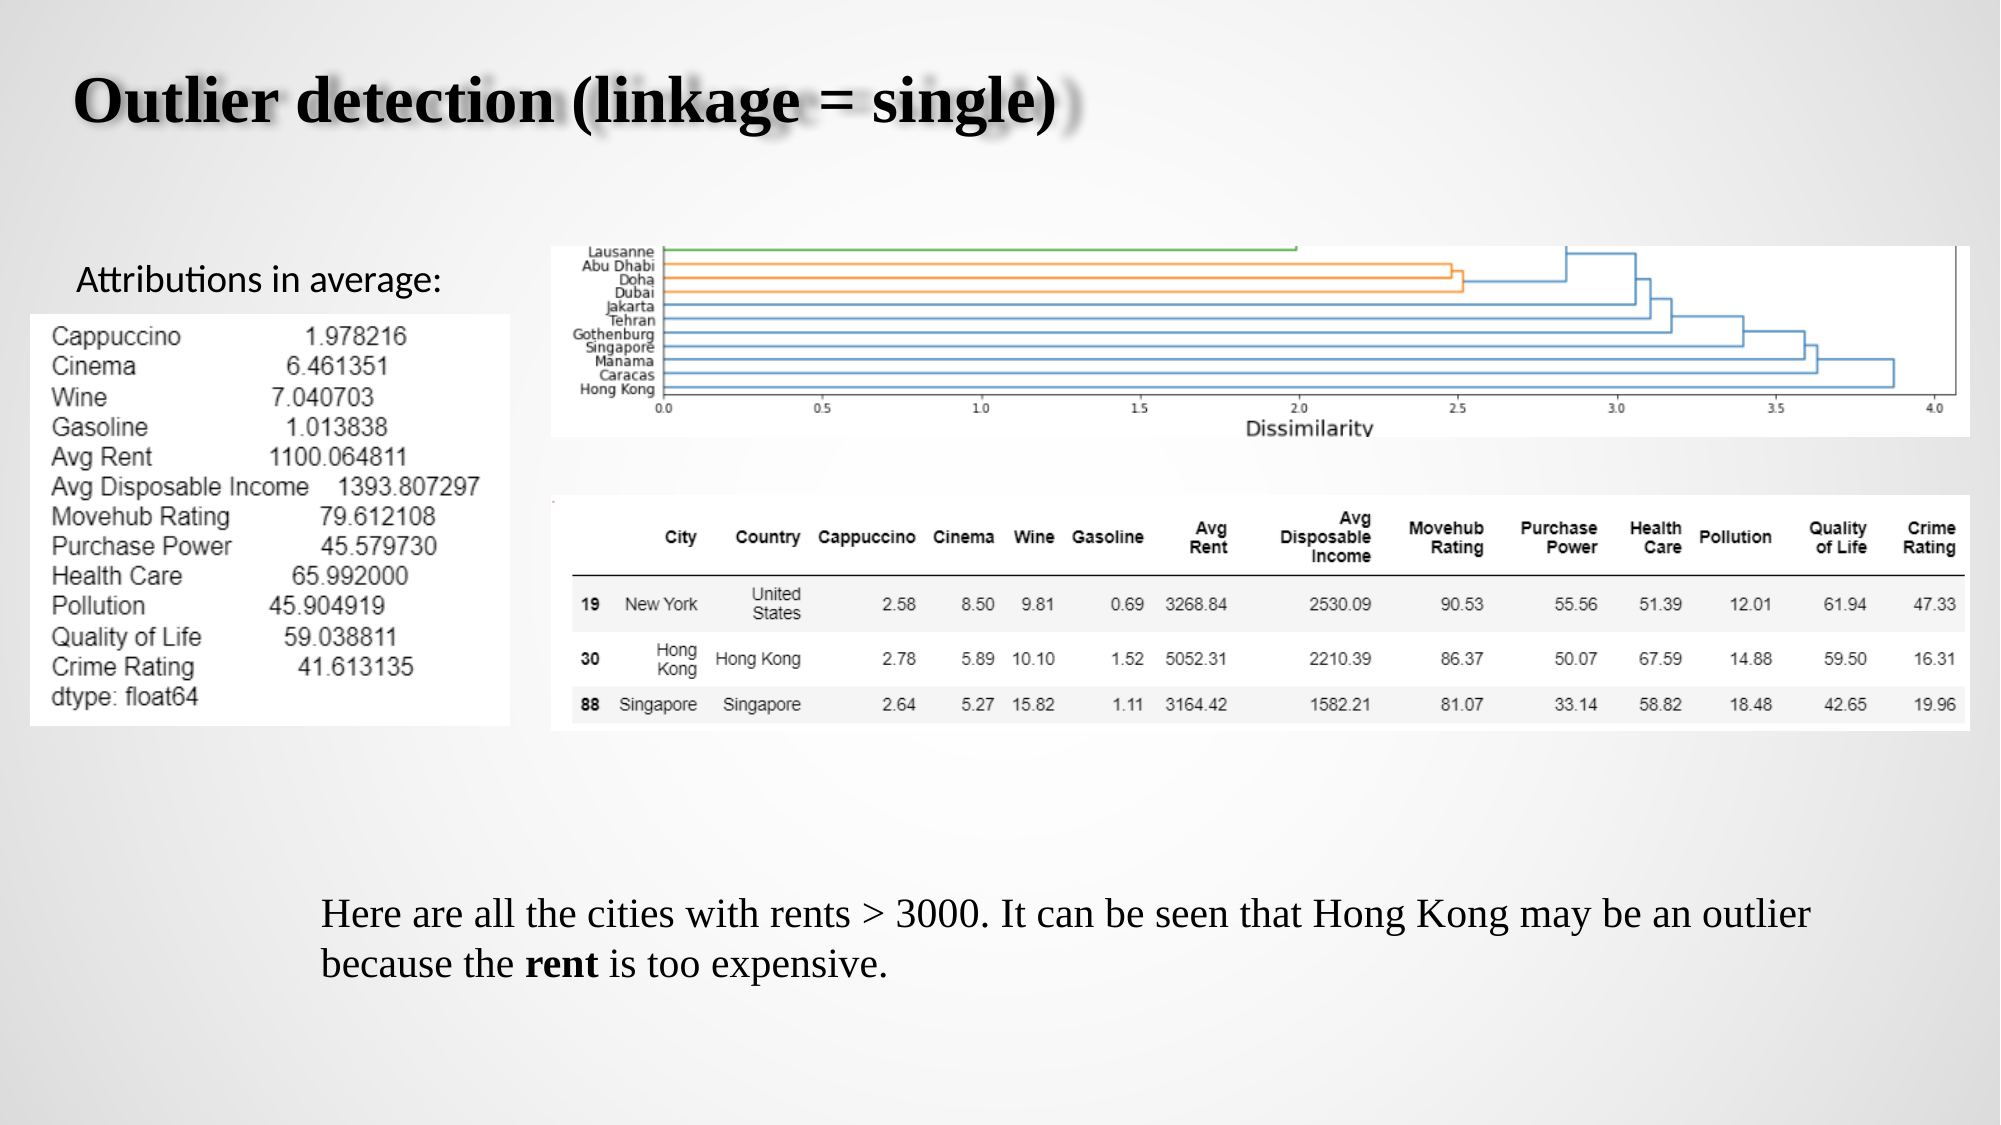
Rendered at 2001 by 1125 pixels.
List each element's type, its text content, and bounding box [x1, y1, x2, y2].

picture [30, 314, 510, 726]
picture [551, 495, 1970, 731]
text_box Attributions in average: [61, 246, 461, 308]
picture [551, 246, 1970, 437]
text_box Here are all the cities with rents > 3000. It can be seen that Hong Kong may be an outlier because the rent is too expensive. [306, 878, 1845, 994]
text_box Outlier detection (linkage = single) [0, 8, 1261, 144]
